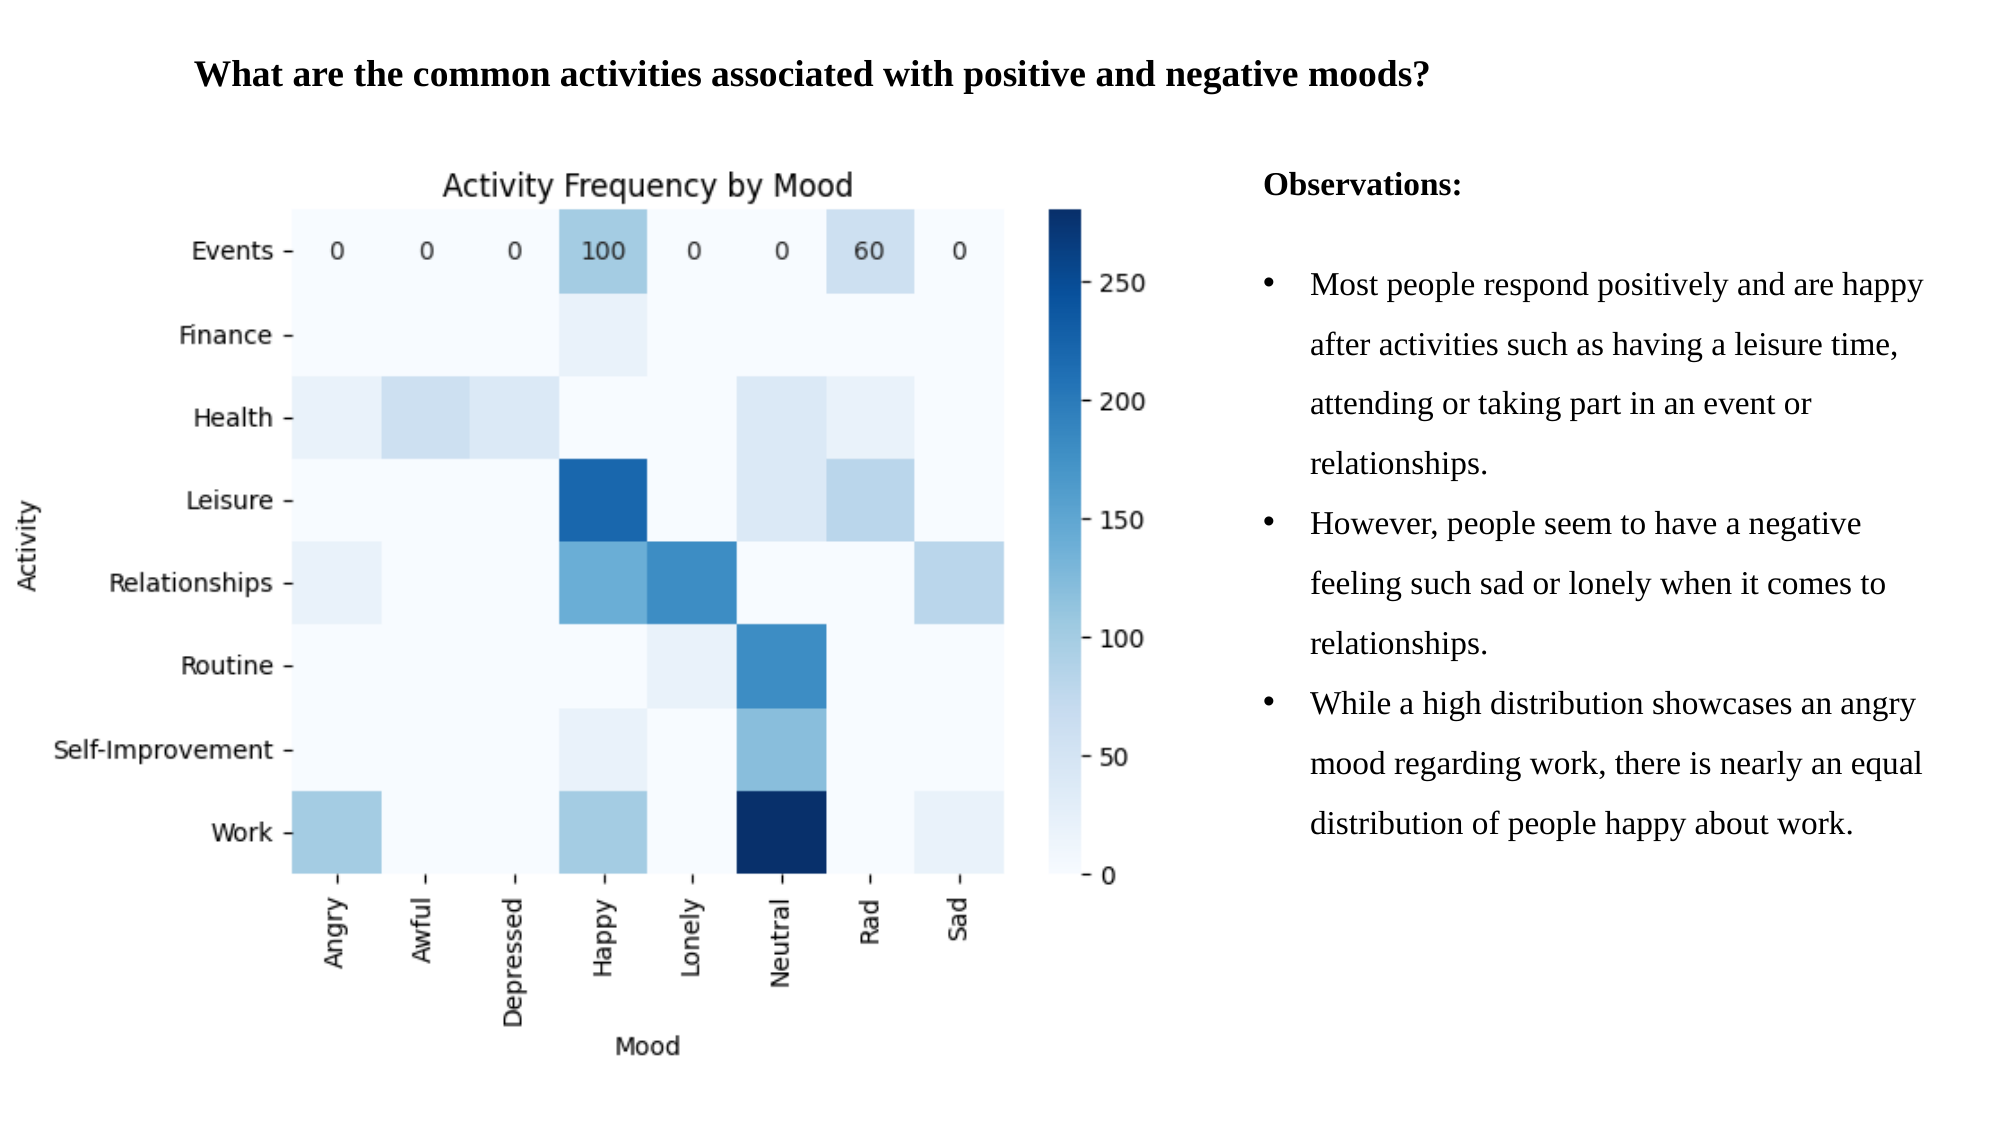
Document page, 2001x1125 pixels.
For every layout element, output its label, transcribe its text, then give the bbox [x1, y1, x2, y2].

picture [0, 154, 1164, 1077]
text_box What are the common activities associated with positive and negative moods? [178, 41, 1465, 101]
text_box Observations: Most people respond positively and are happy after activities such as having a leisure time, attending or taking part in an event or relationships. However, people seem to have a negative feeling such sad or lonely when it comes to relationships. While a high distribution showcases an angry mood regarding work, there is nearly an equal distribution of people happy about work. [1248, 154, 1965, 889]
